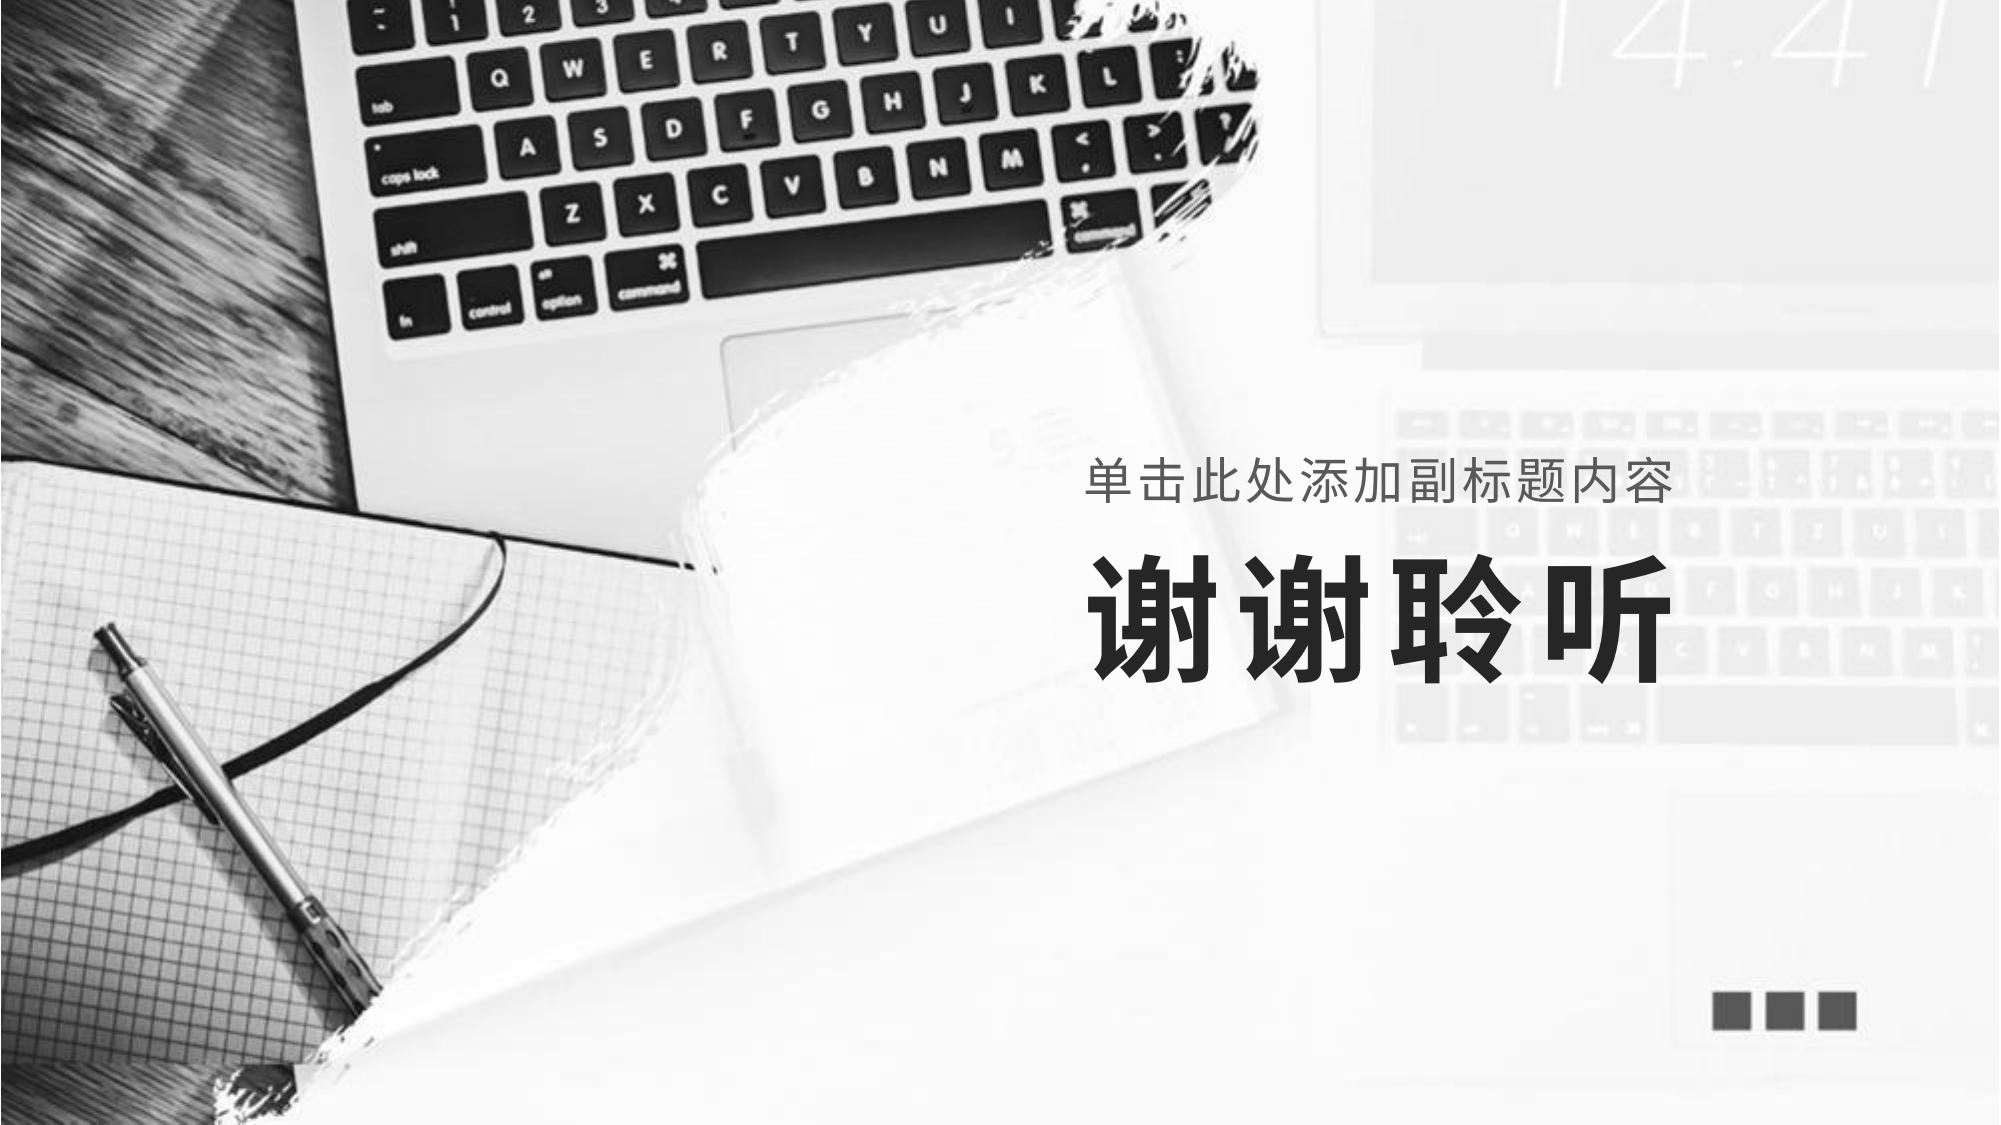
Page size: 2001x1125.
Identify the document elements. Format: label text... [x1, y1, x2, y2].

picture [1, 0, 1999, 1125]
list 单击此处添加副标题内容 [1083, 404, 1875, 510]
title 谢谢聆听 [1083, 534, 1876, 721]
